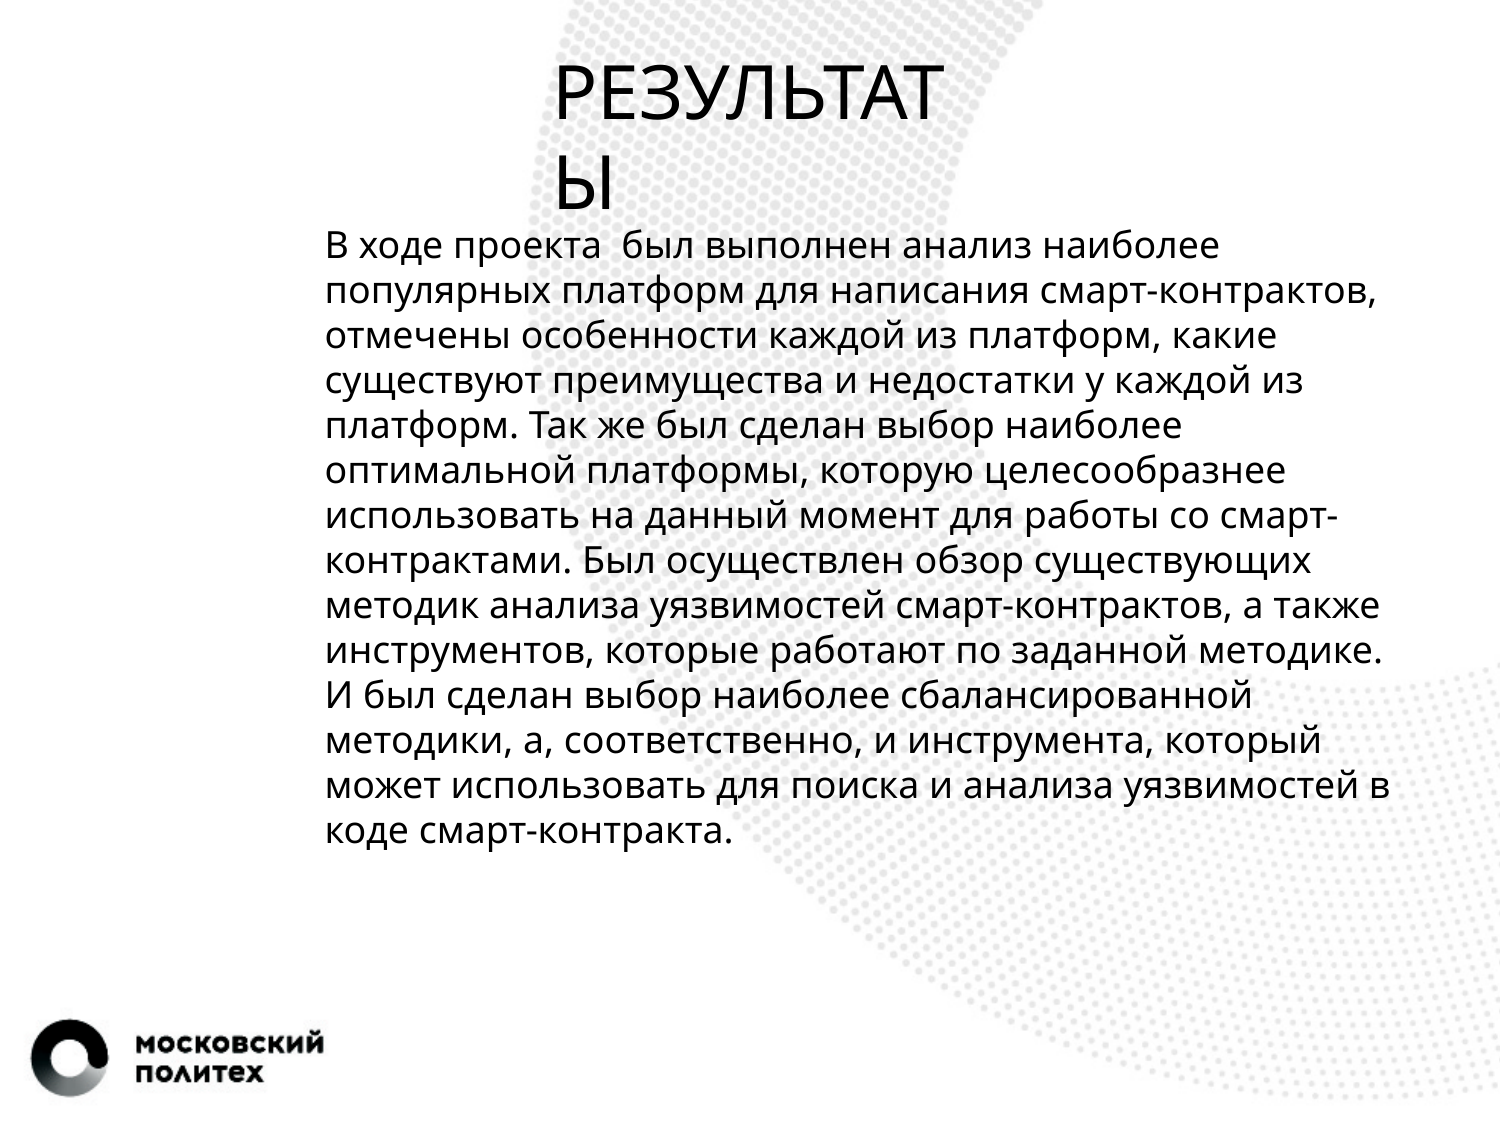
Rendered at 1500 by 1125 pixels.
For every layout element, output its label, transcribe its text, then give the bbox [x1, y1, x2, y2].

text_box В ходе проекта был выполнен анализ наиболее популярных платформ для написания смарт-контрактов, отмечены особенности каждой из платформ, какие существуют преимущества и недостатки у каждой из платформ. Так же был сделан выбор наиболее оптимальной платформы, которую целесообразнее использовать на данный момент для работы со смарт-контрактами. Был осуществлен обзор существующих методик анализа уязвимостей смарт-контрактов, а также инструментов, которые работают по заданной методике. И был сделан выбор наиболее сбалансированной методики, а, соответственно, и инструмента, который может использовать для поиска и анализа уязвимостей в коде смарт-контракта. [324, 219, 1412, 851]
picture [0, 0, 1500, 1125]
text_box РЕЗУЛЬТАТЫ [537, 36, 963, 232]
